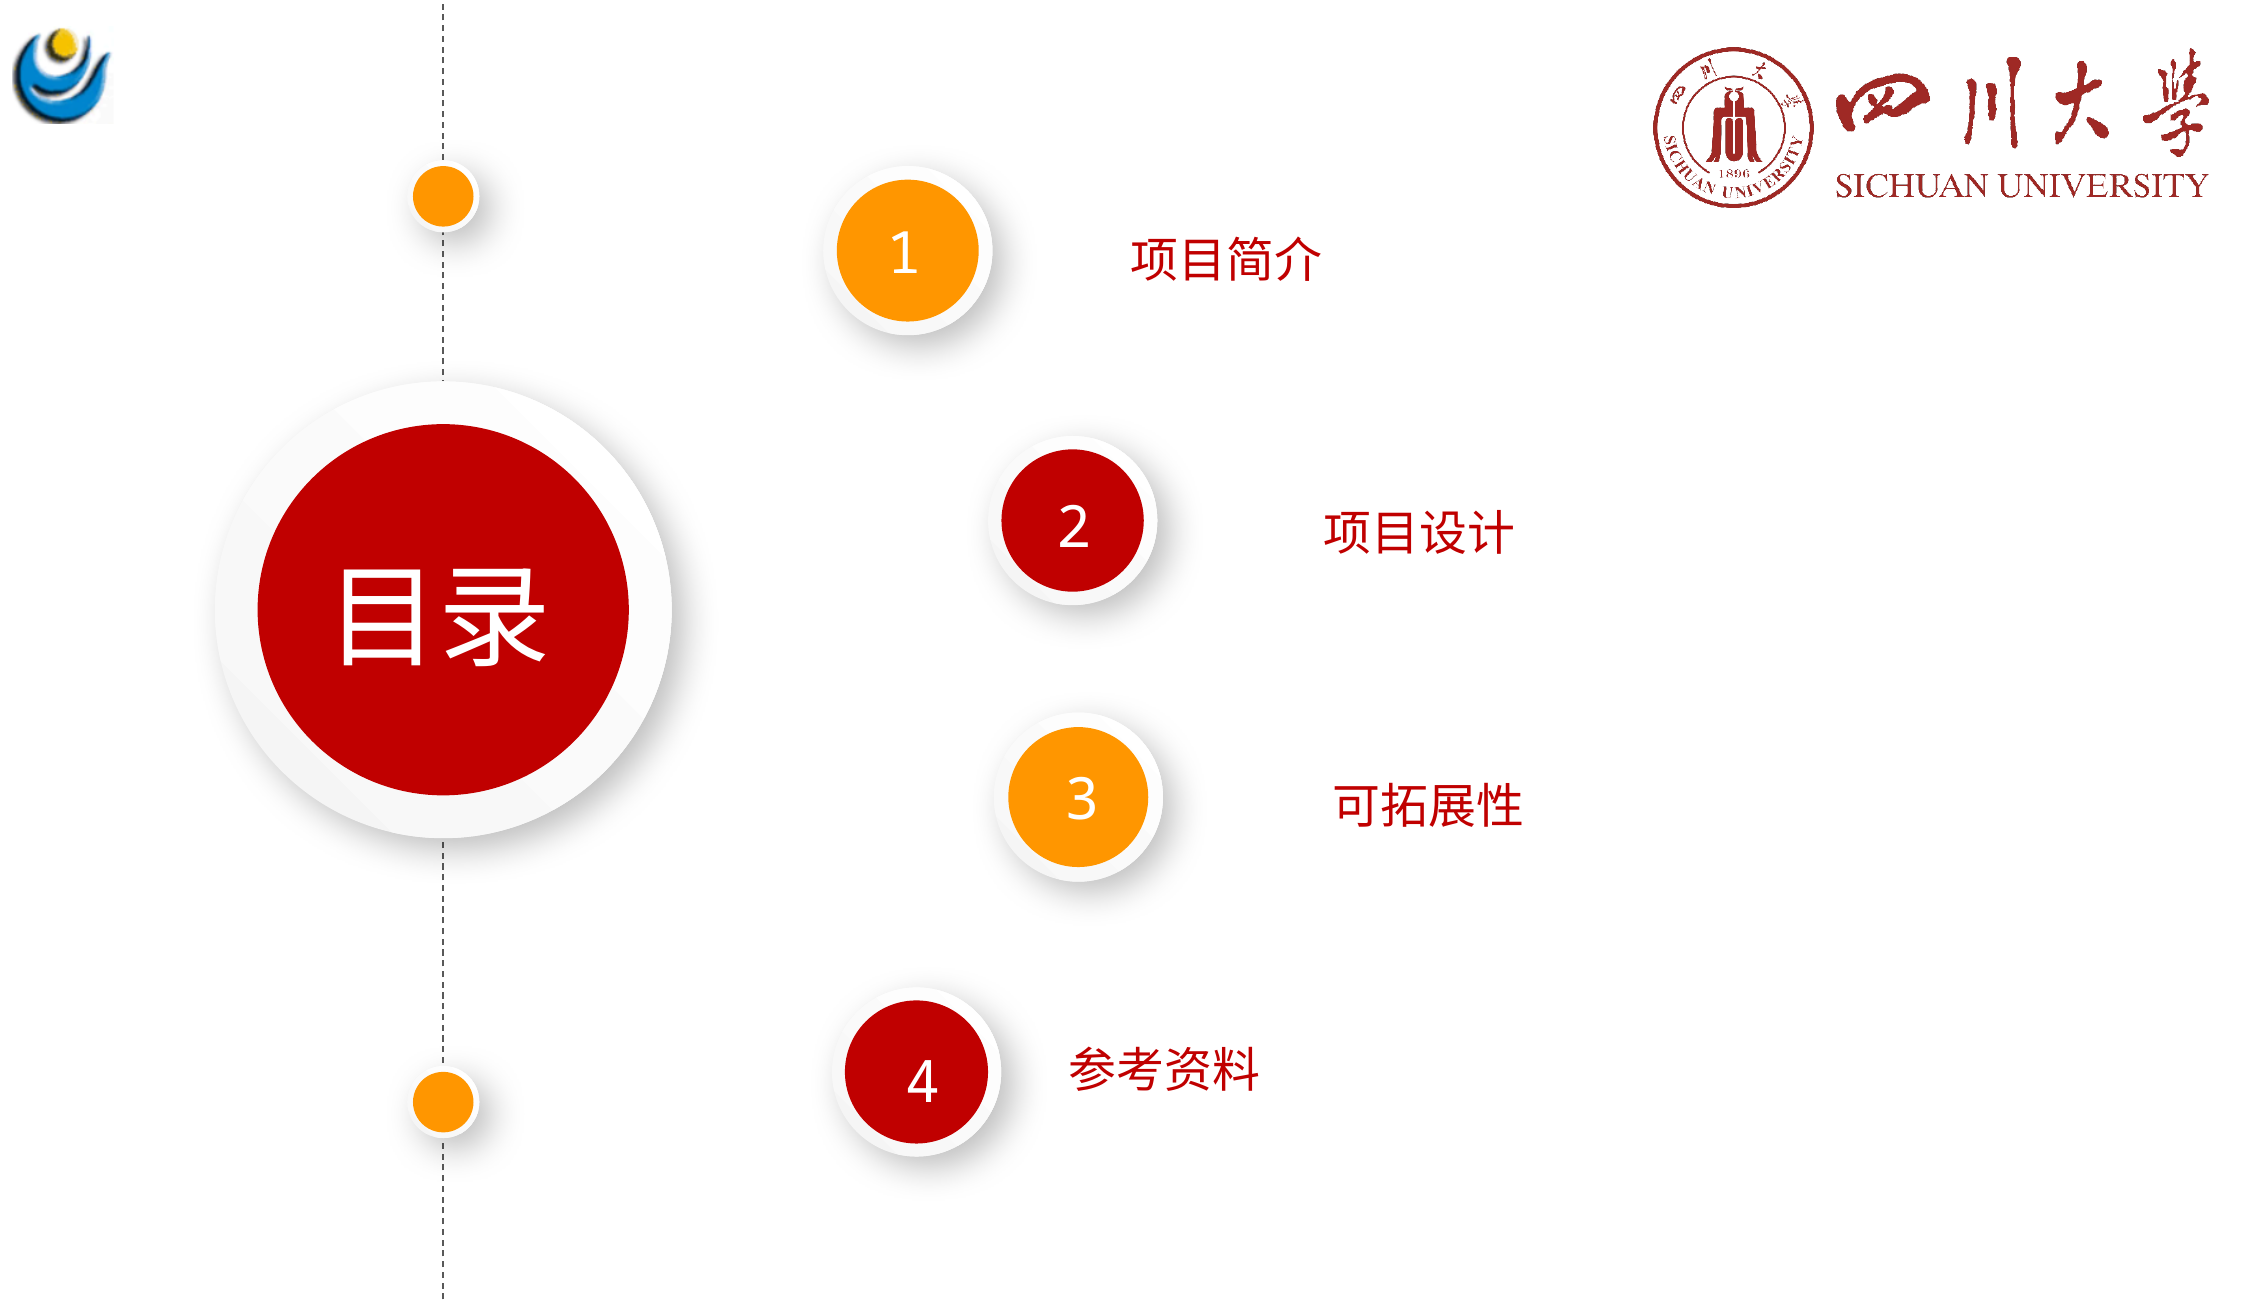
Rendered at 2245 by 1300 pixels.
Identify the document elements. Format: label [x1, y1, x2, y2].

text_box [987, 435, 1158, 606]
text_box [1308, 494, 1562, 606]
text_box [831, 987, 1002, 1157]
picture [12, 26, 115, 124]
text_box [406, 160, 480, 233]
text_box [406, 1065, 480, 1139]
text_box [214, 381, 672, 839]
text_box [993, 712, 1164, 882]
picture [1653, 46, 2209, 208]
text_box [1256, 767, 1571, 930]
text_box [1053, 1031, 1307, 1135]
text_box [1115, 221, 1369, 328]
text_box [822, 165, 993, 336]
